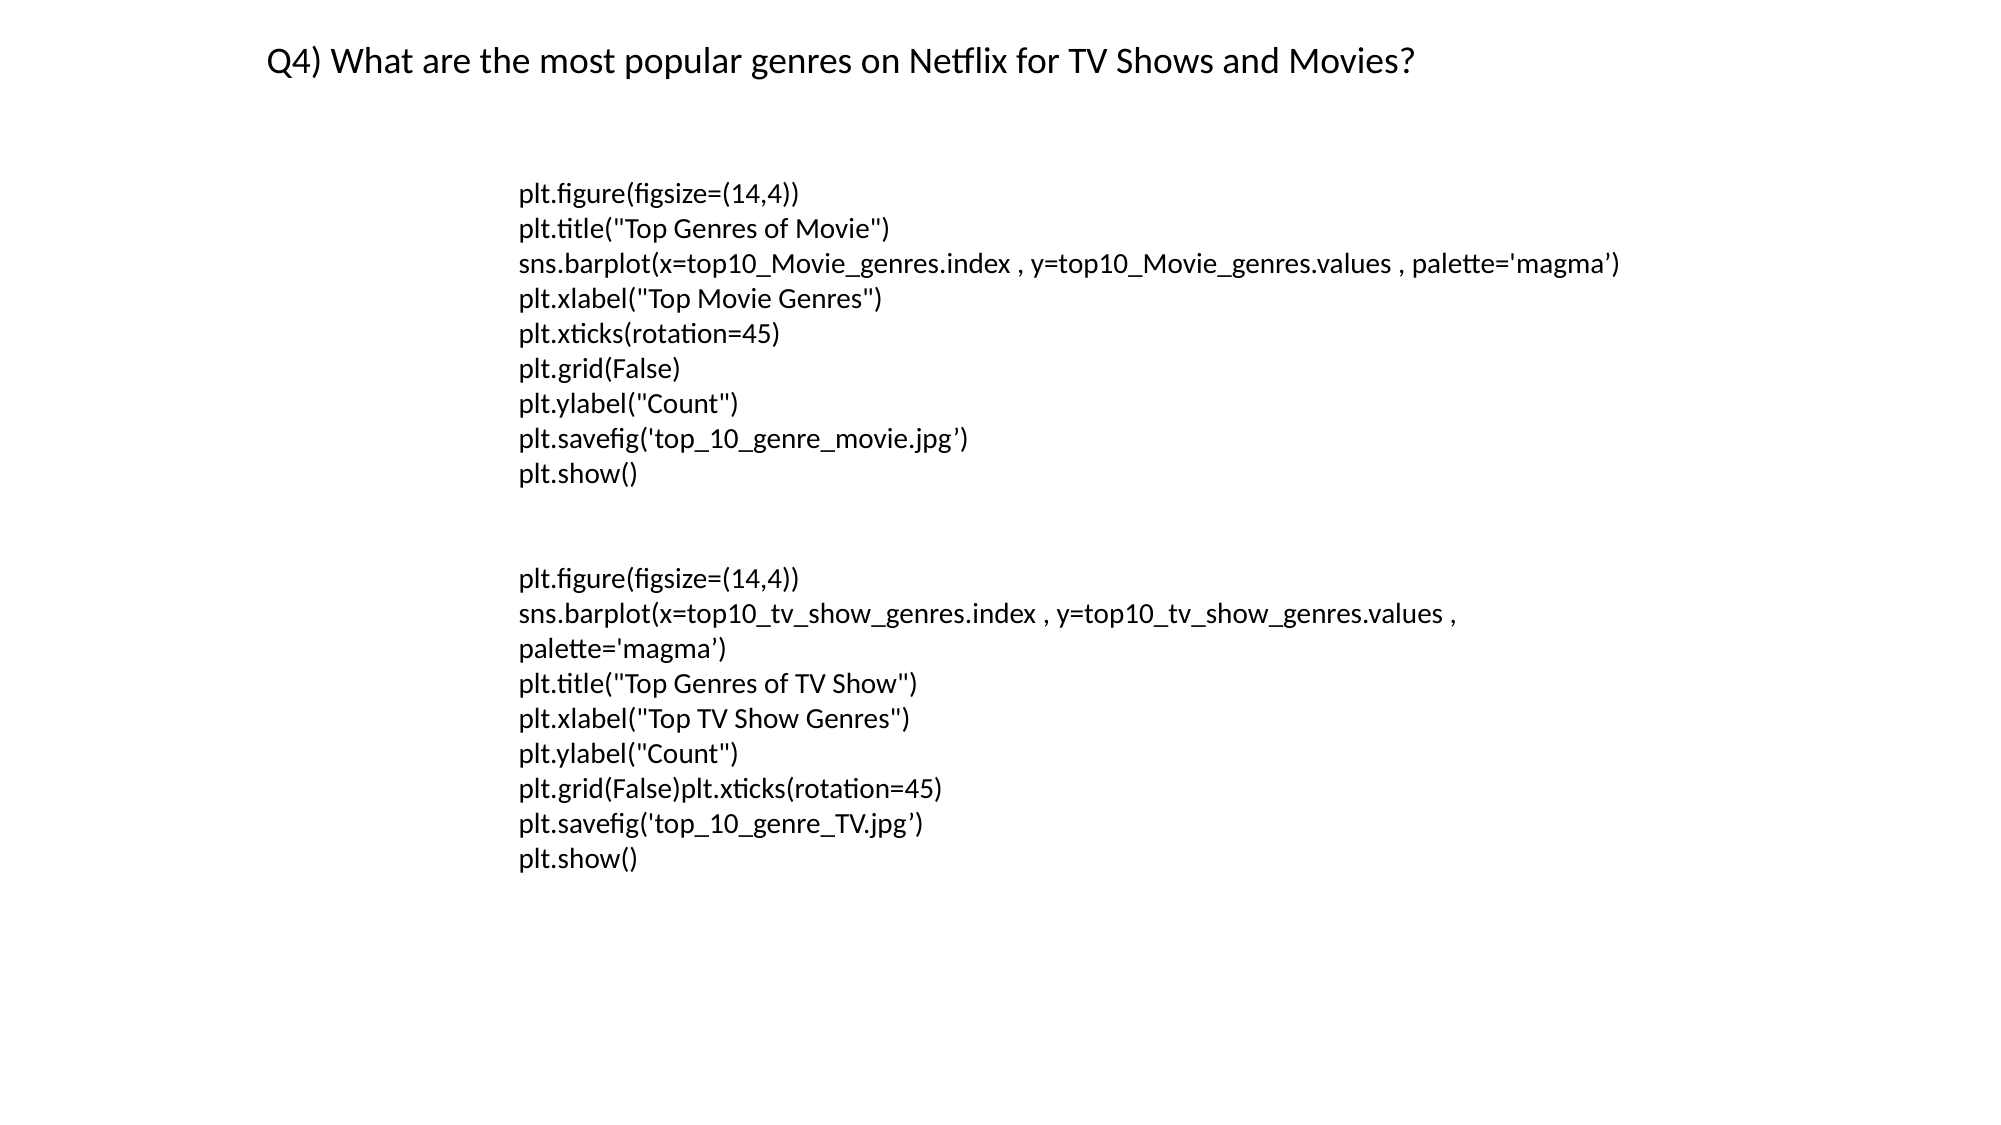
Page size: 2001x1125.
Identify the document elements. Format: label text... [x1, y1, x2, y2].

text_box Q4) What are the most popular genres on Netflix for TV Shows and Movies? [251, 29, 1463, 134]
text_box plt.figure(figsize=(14,4)) plt.title("Top Genres of Movie") sns.barplot(x=top10_Movie_genres.index , y=top10_Movie_genres.values , palette='magma’) plt.xlabel("Top Movie Genres") plt.xticks(rotation=45) plt.grid(False) plt.ylabel("Count") plt.savefig('top_10_genre_movie.jpg’) plt.show() plt.figure(figsize=(14,4)) sns.barplot(x=top10_tv_show_genres.index , y=top10_tv_show_genres.values , palette='magma’) plt.title("Top Genres of TV Show") plt.xlabel("Top TV Show Genres") plt.ylabel("Count") plt.grid(False)plt.xticks(rotation=45) plt.savefig('top_10_genre_TV.jpg’) plt.show() [503, 167, 1678, 882]
